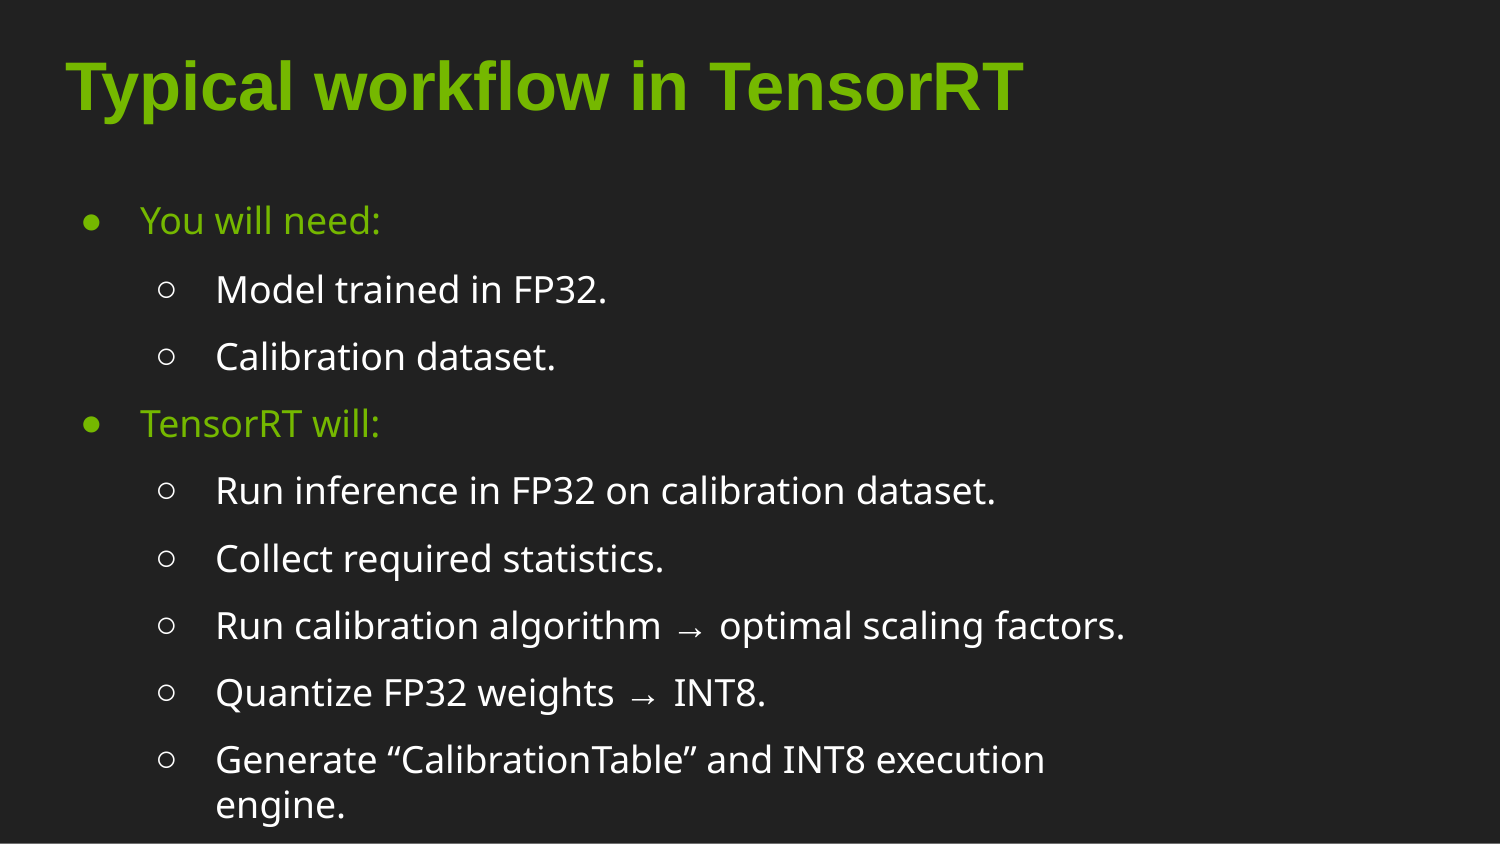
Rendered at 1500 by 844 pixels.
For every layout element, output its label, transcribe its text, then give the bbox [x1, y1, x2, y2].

title Typical workflow in TensorRT [63, 40, 1039, 184]
text_box You will need: Model trained in FP32. Calibration dataset. TensorRT will: Run inference in FP32 on calibration dataset. Collect required statistics. Run calibration algorithm → optimal scaling factors. Quantize FP32 weights → INT8. Generate “CalibrationTable” and INT8 execution engine. [77, 172, 1175, 827]
